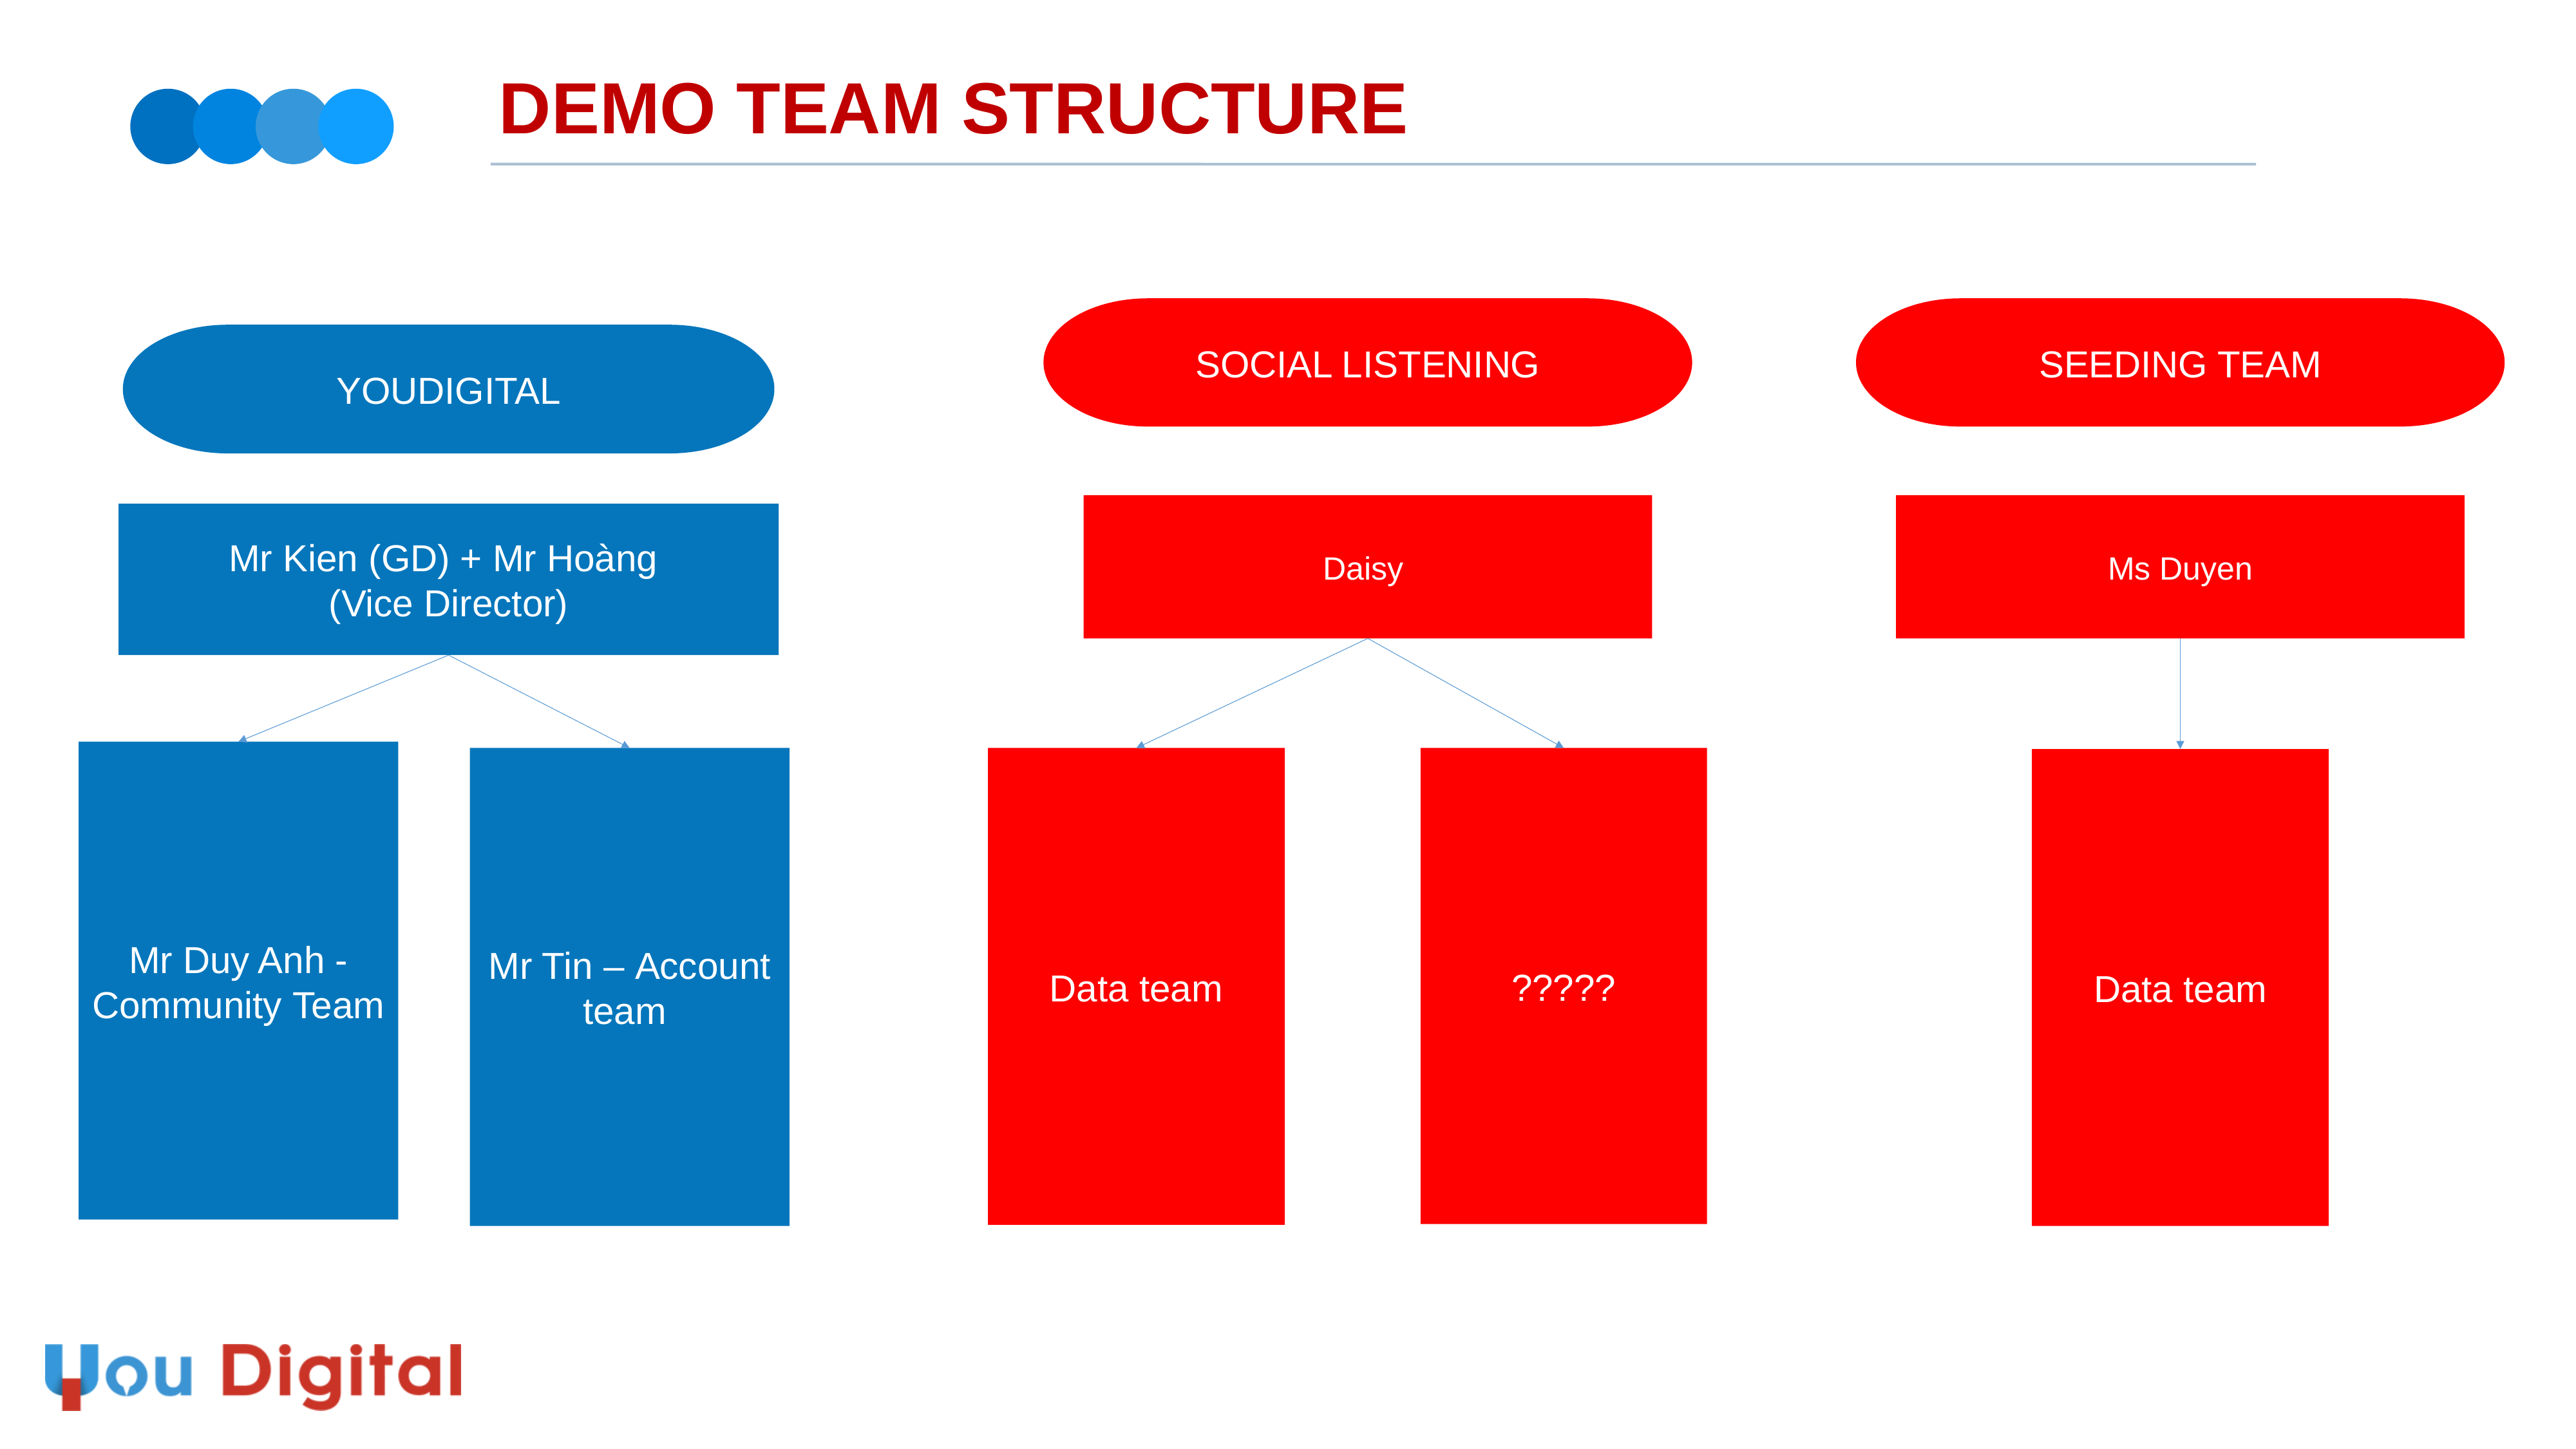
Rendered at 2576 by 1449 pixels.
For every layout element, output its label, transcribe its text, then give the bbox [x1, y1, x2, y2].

text_box Mr Kien (GD) + Mr Hoàng (Vice Director) [118, 504, 779, 656]
text_box YOUDIGITAL [122, 325, 775, 454]
title DEMO TEAM STRUCTURE [493, 55, 2439, 176]
text_box ????? [1420, 748, 1707, 1224]
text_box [1374, 638, 1564, 748]
text_box SEEDING TEAM [1856, 298, 2505, 427]
text_box Data team [2032, 749, 2329, 1226]
text_box Data team [988, 748, 1285, 1225]
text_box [1136, 638, 1368, 748]
picture [45, 1344, 461, 1411]
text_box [448, 655, 630, 748]
text_box SOCIAL LISTENING [1043, 298, 1692, 427]
text_box Ms Duyen [1896, 495, 2465, 639]
text_box Mr Duy Anh - Community Team [79, 741, 399, 1220]
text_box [238, 655, 449, 742]
text_box Daisy [1083, 495, 1653, 639]
text_box Mr Tin – Account team [469, 748, 790, 1226]
